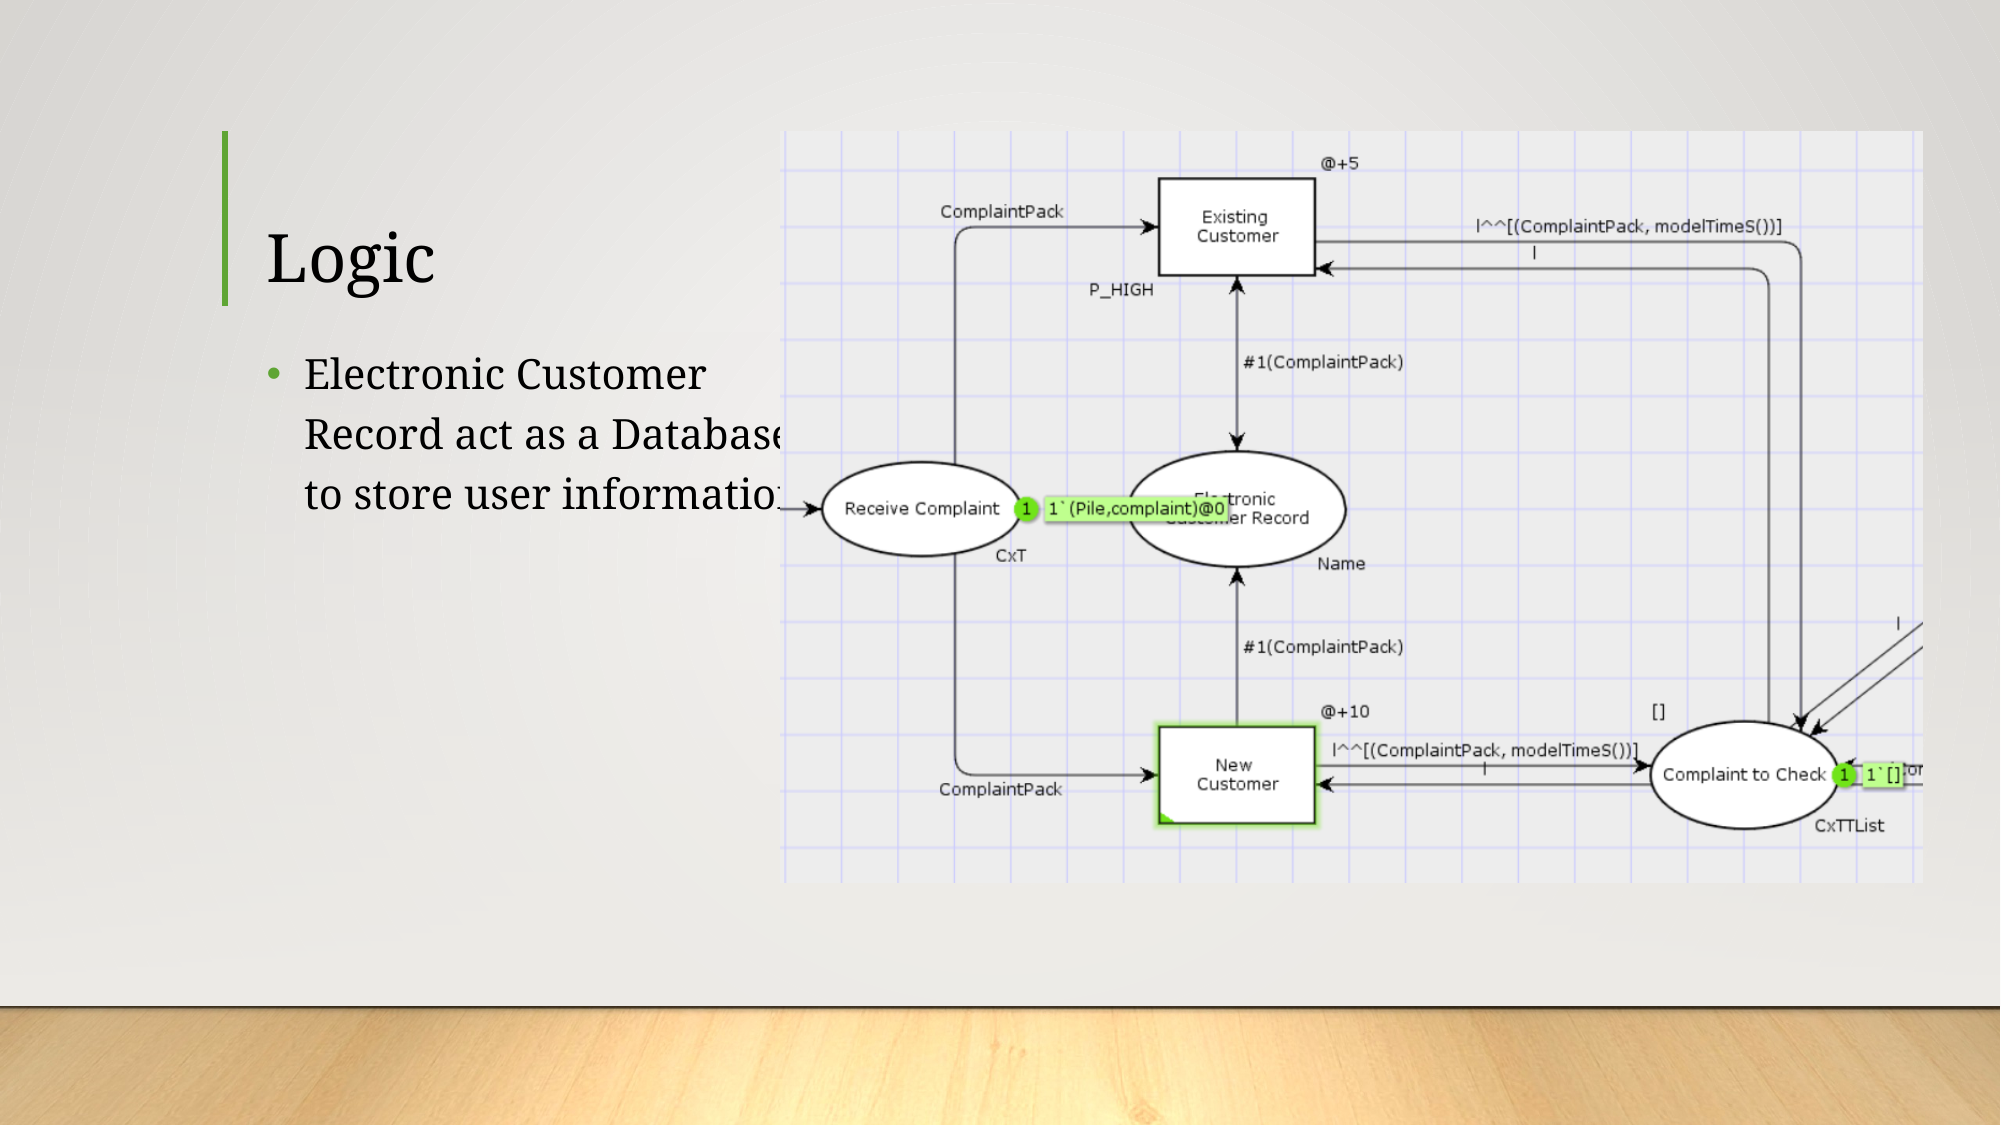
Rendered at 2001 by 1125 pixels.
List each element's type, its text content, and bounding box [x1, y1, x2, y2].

title Logic [251, 131, 780, 305]
picture [0, 1006, 2000, 1125]
picture [780, 131, 1923, 884]
list Electronic Customer Record act as a Database to store user information [251, 330, 1814, 897]
